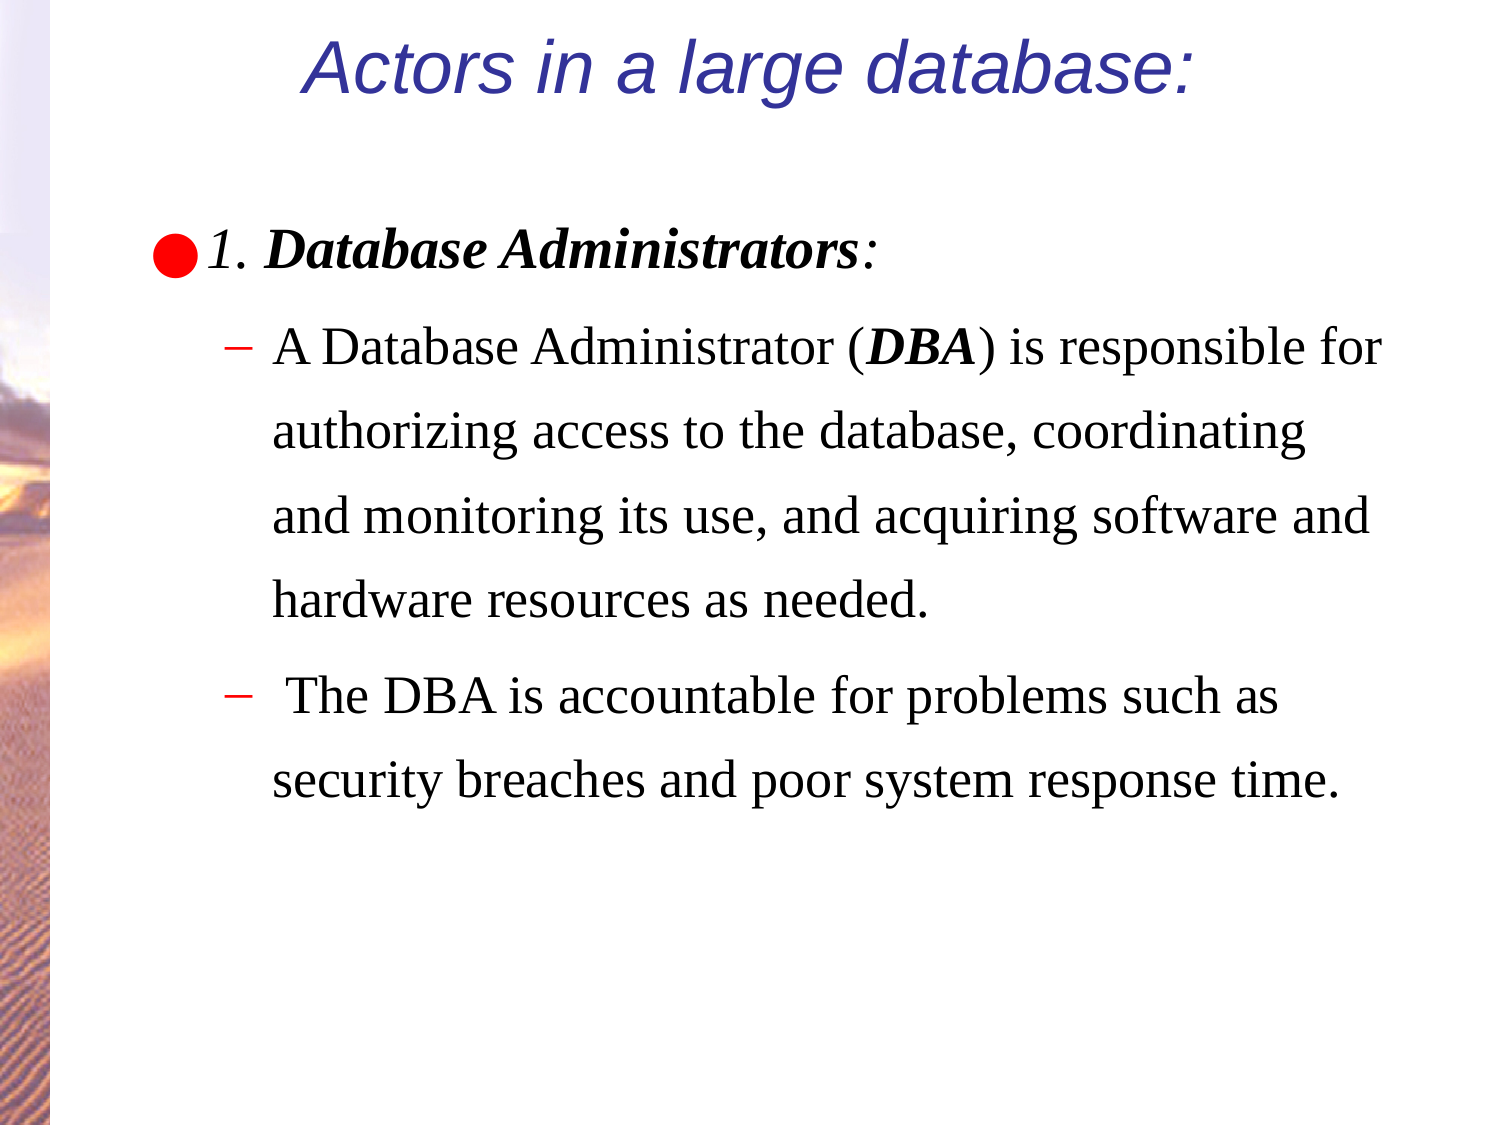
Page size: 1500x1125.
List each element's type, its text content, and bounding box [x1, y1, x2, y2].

title Actors in a large database: [112, 35, 1388, 182]
list 1. Database Administrators: A Database Administrator (DBA) is responsible for authorizing access to the database, coordinating and monitoring its use, and acquiring software and hardware resources as needed. The DBA is accountable for problems such as security breaches and poor system response time. [135, 181, 1411, 857]
picture [0, 0, 50, 1125]
